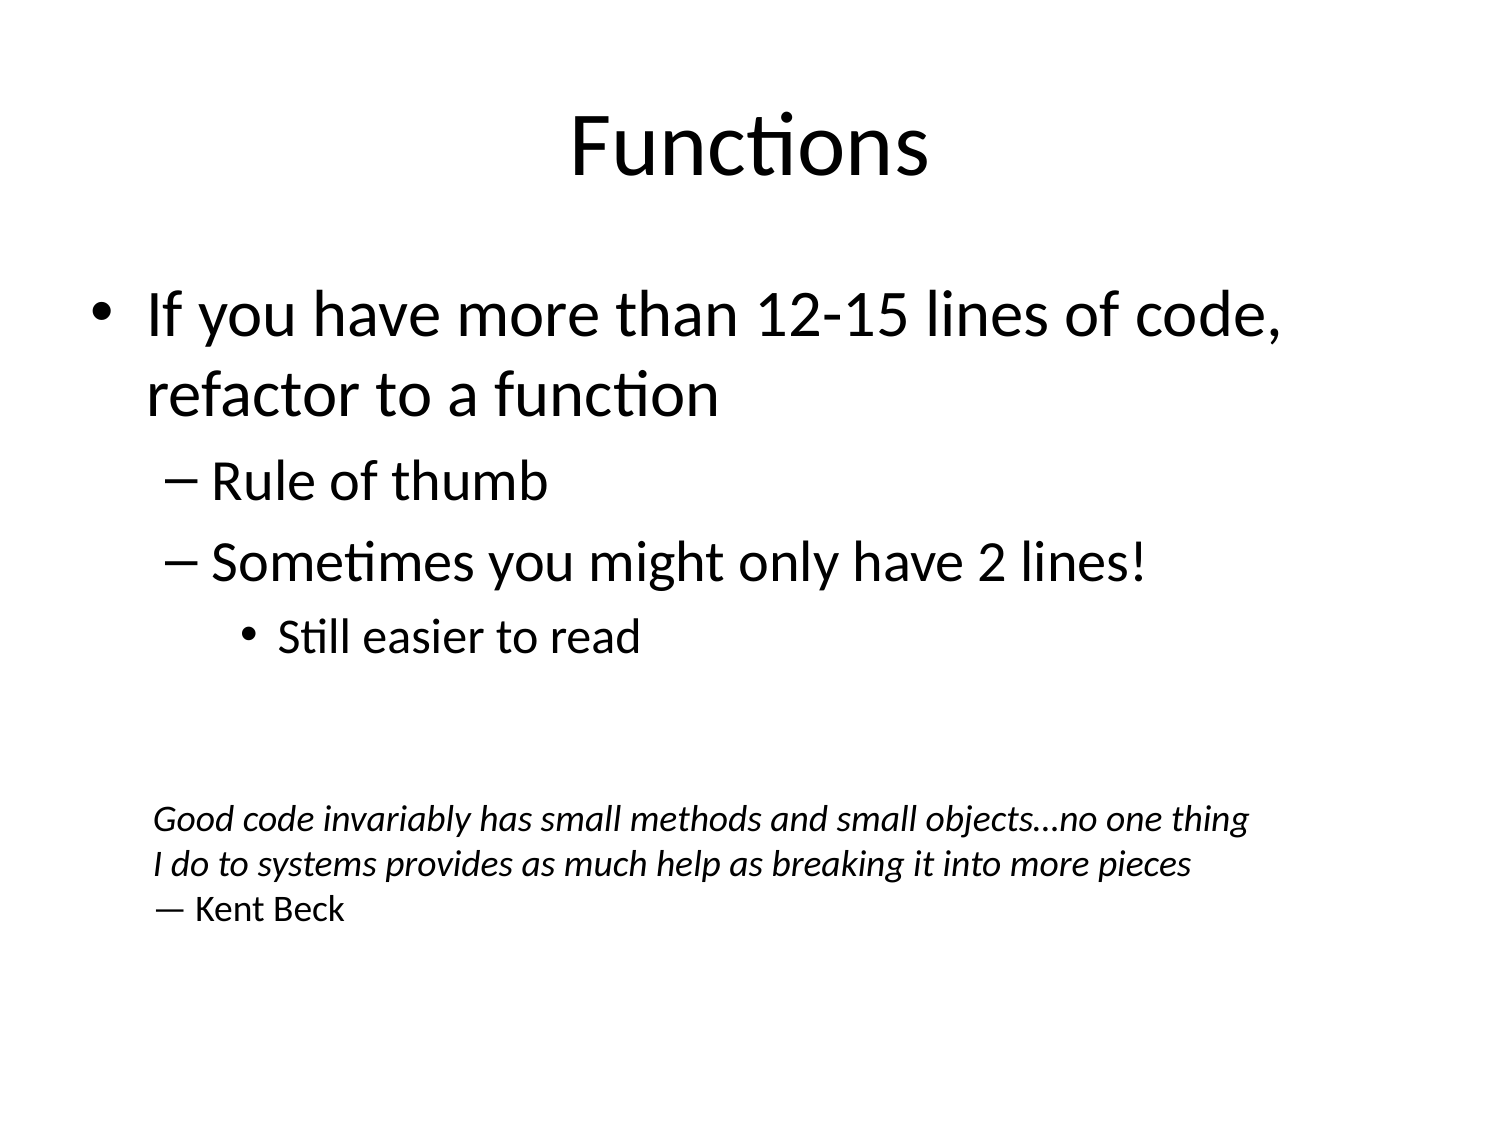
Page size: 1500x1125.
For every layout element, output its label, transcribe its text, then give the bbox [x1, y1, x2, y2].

list If you have more than 12-15 lines of code, refactor to a function Rule of thumb Sometimes you might only have 2 lines! Still easier to read [75, 262, 1425, 1005]
title Functions [75, 45, 1425, 233]
text_box Good code invariably has small methods and small objects…no one thing I do to systems provides as much help as breaking it into more pieces — Kent Beck [138, 786, 1276, 982]
